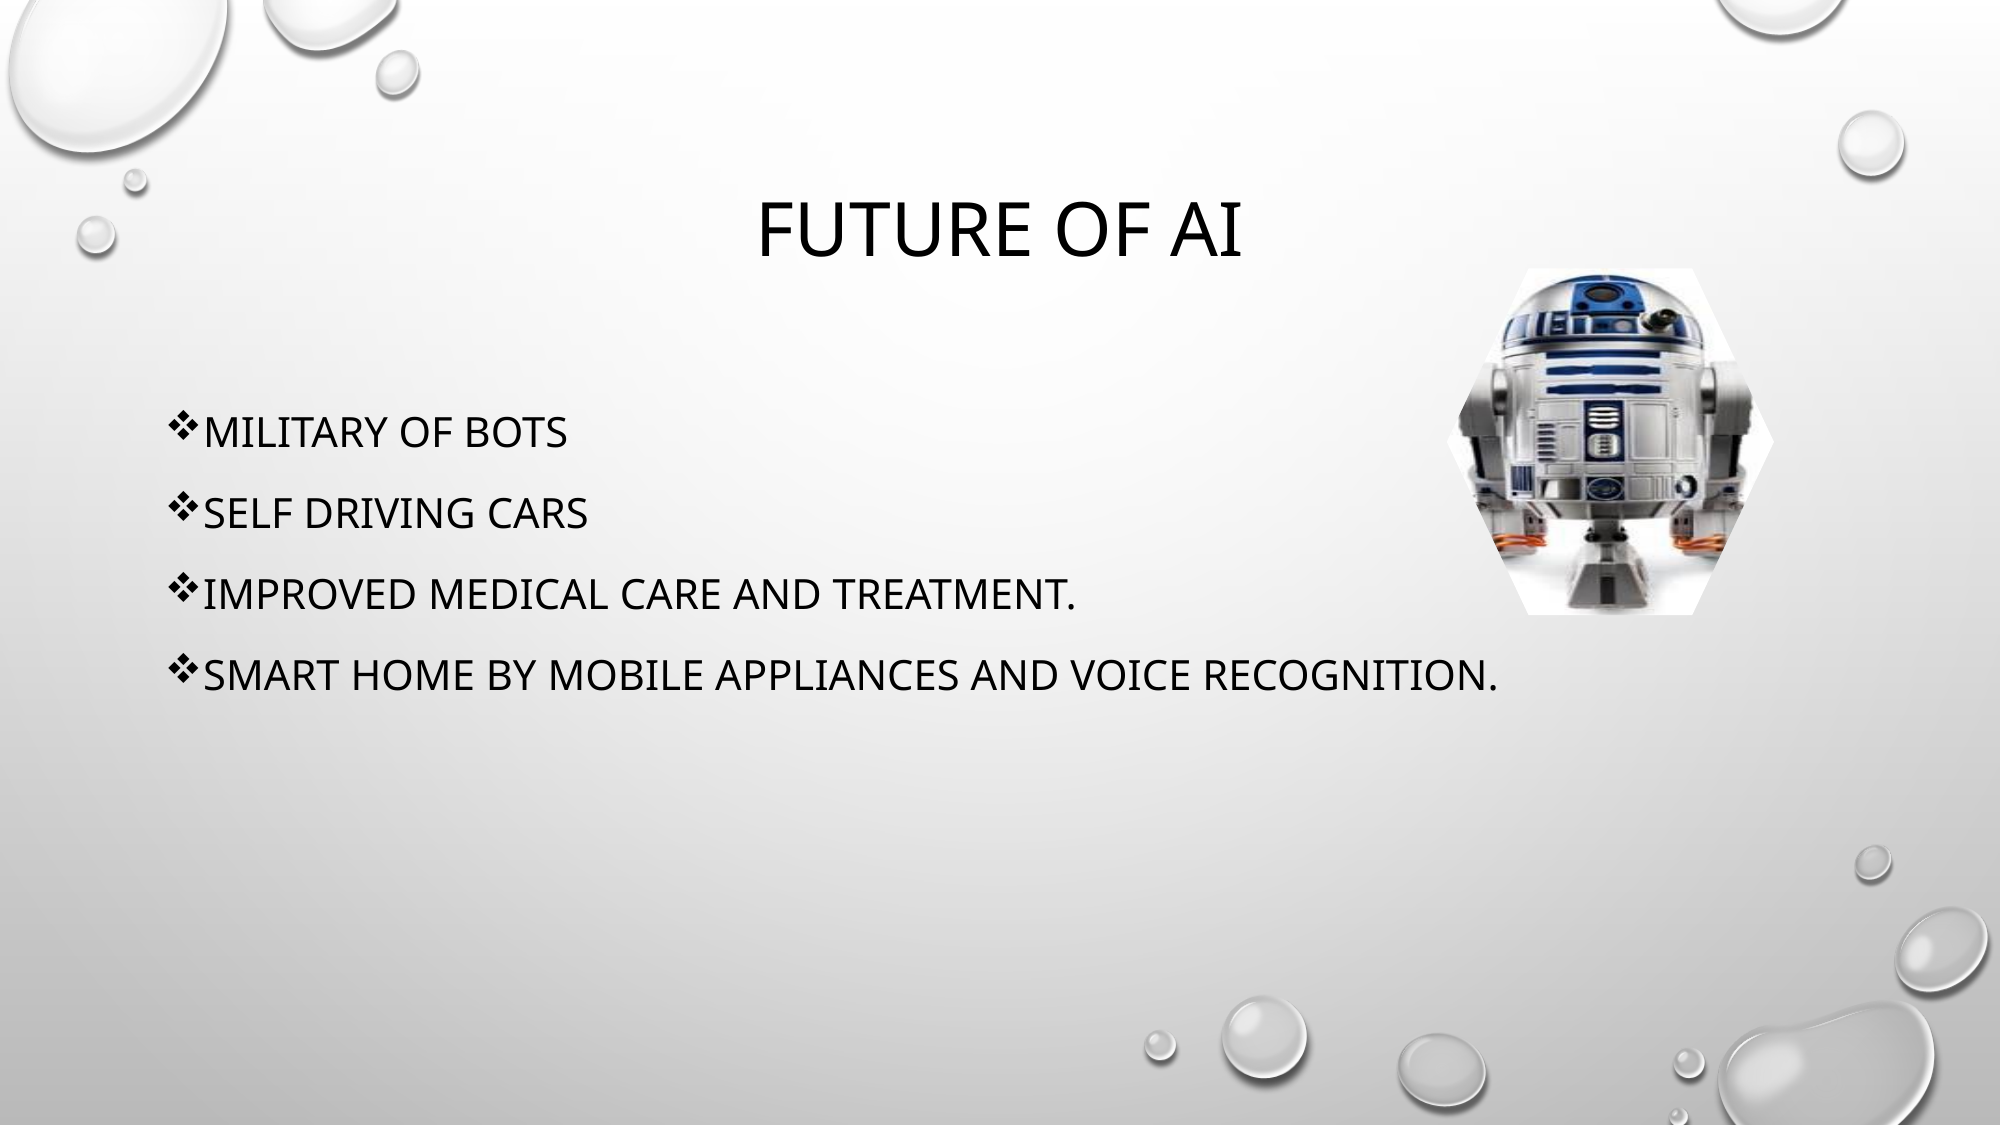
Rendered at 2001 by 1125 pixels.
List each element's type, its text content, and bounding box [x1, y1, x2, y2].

list MILITARY OF BOTS SELF DRIVING CARS IMPROVED MEDICAL CARE AND TREATMENT. SMART HOME BY MOBILE APPLIANCES AND VOICE RECOGNITION. [149, 388, 1850, 950]
title FUTURE OF AI [149, 101, 1851, 364]
picture [0, 0, 2000, 1125]
text_box [1446, 268, 1774, 616]
